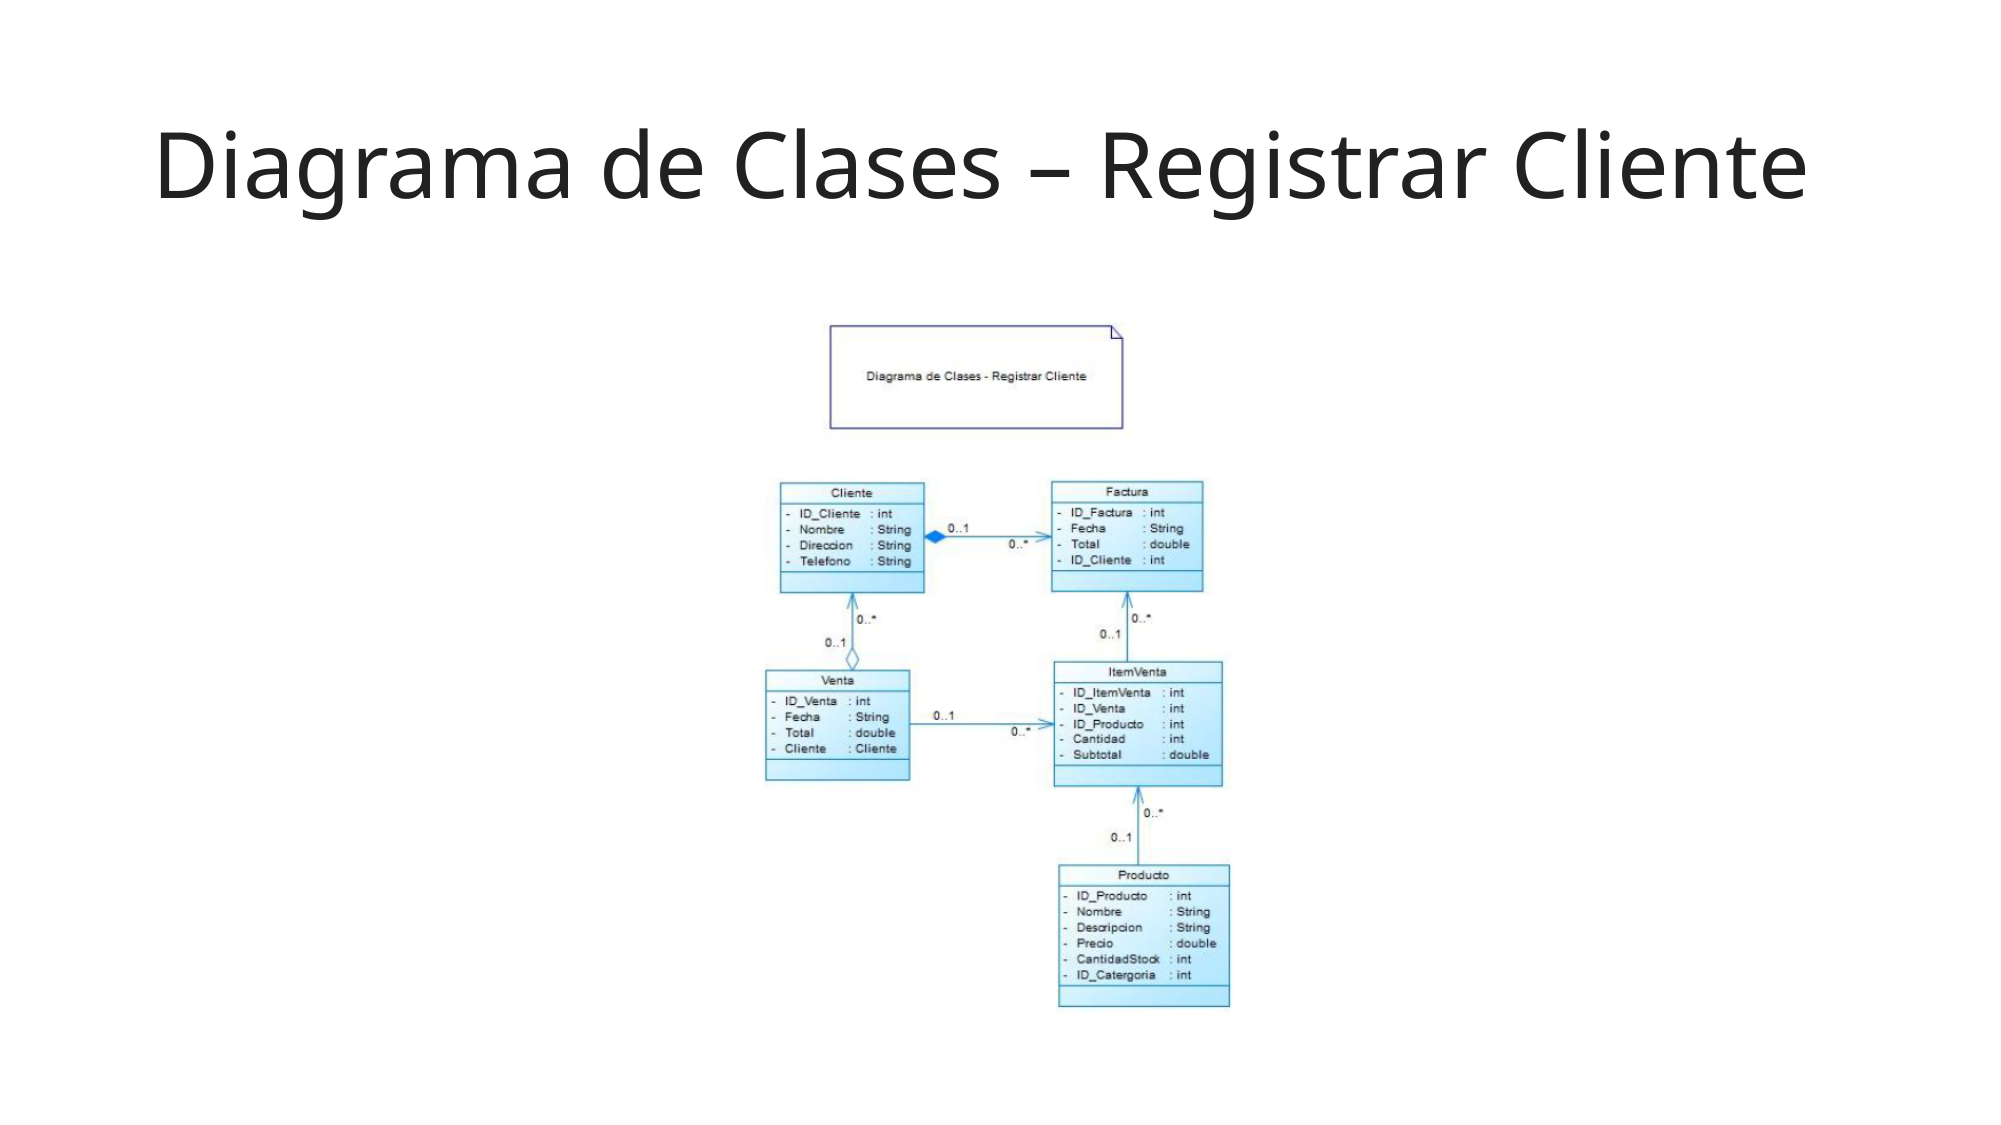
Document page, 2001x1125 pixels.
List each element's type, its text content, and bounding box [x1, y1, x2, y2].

title Diagrama de Clases – Registrar Cliente [137, 59, 1863, 278]
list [753, 298, 1246, 1014]
